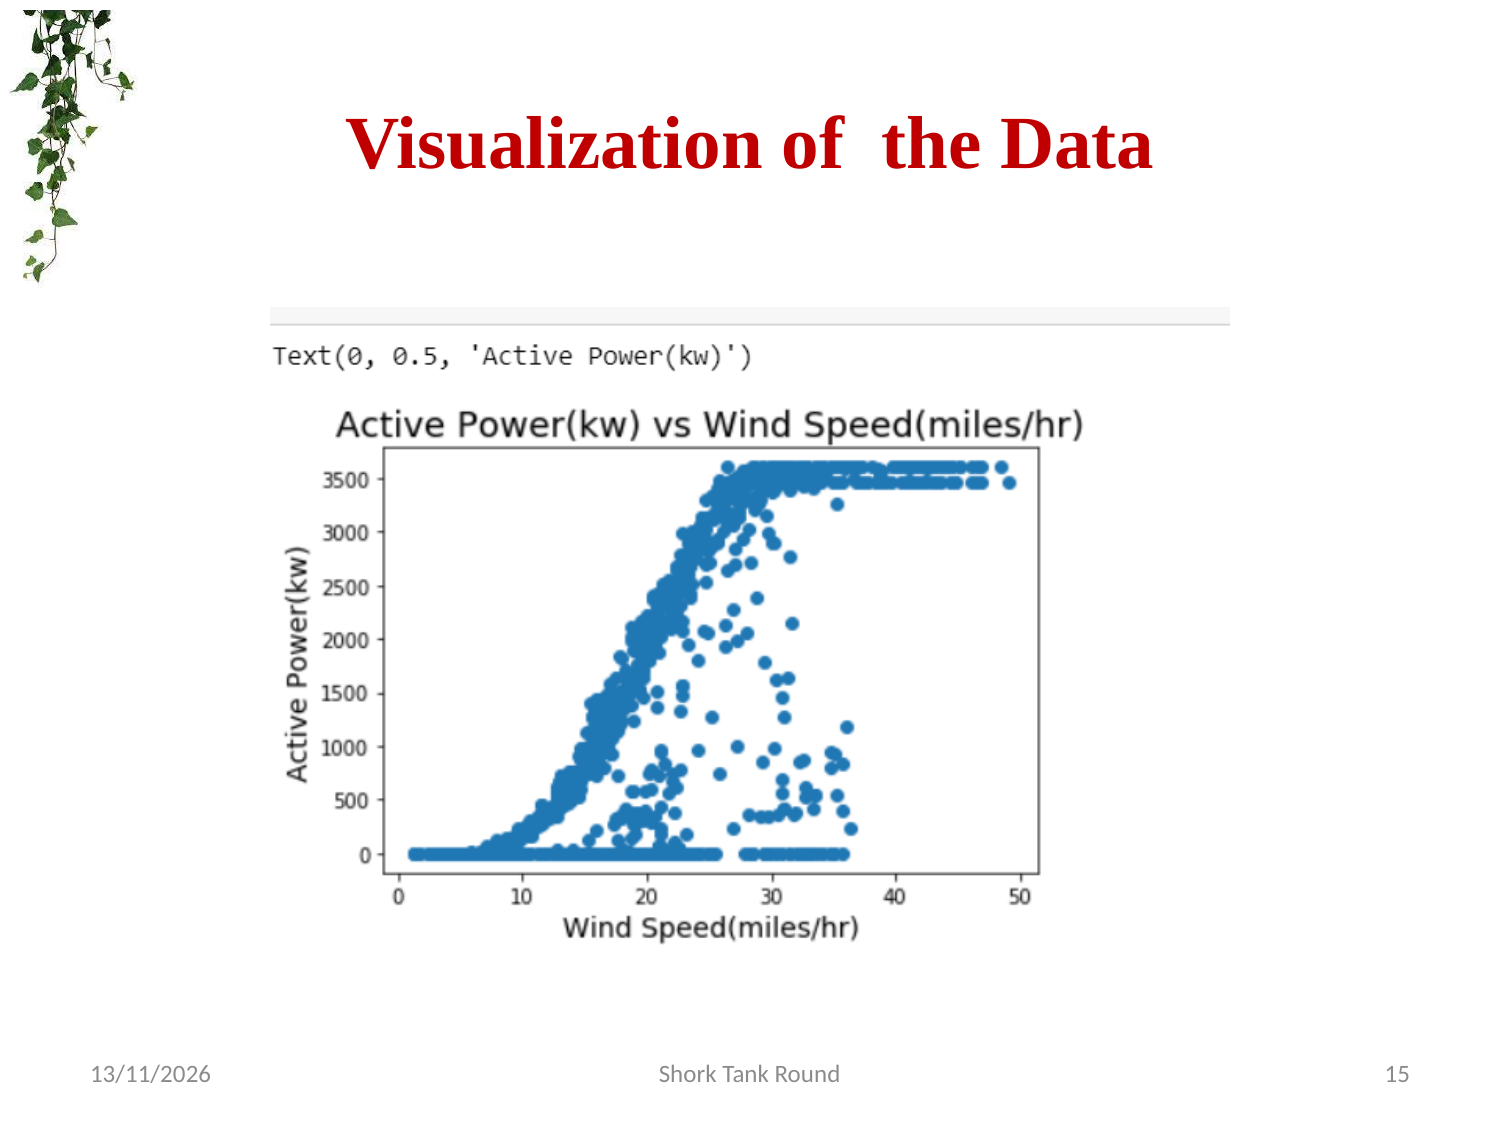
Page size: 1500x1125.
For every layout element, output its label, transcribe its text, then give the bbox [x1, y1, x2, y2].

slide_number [75, 1042, 425, 1103]
slide_number 15 [1074, 1042, 1425, 1103]
text_box [8, 10, 138, 288]
title Visualization of the Data [138, 45, 1425, 233]
footer Shork Tank Round [512, 1042, 988, 1103]
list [269, 307, 1230, 960]
